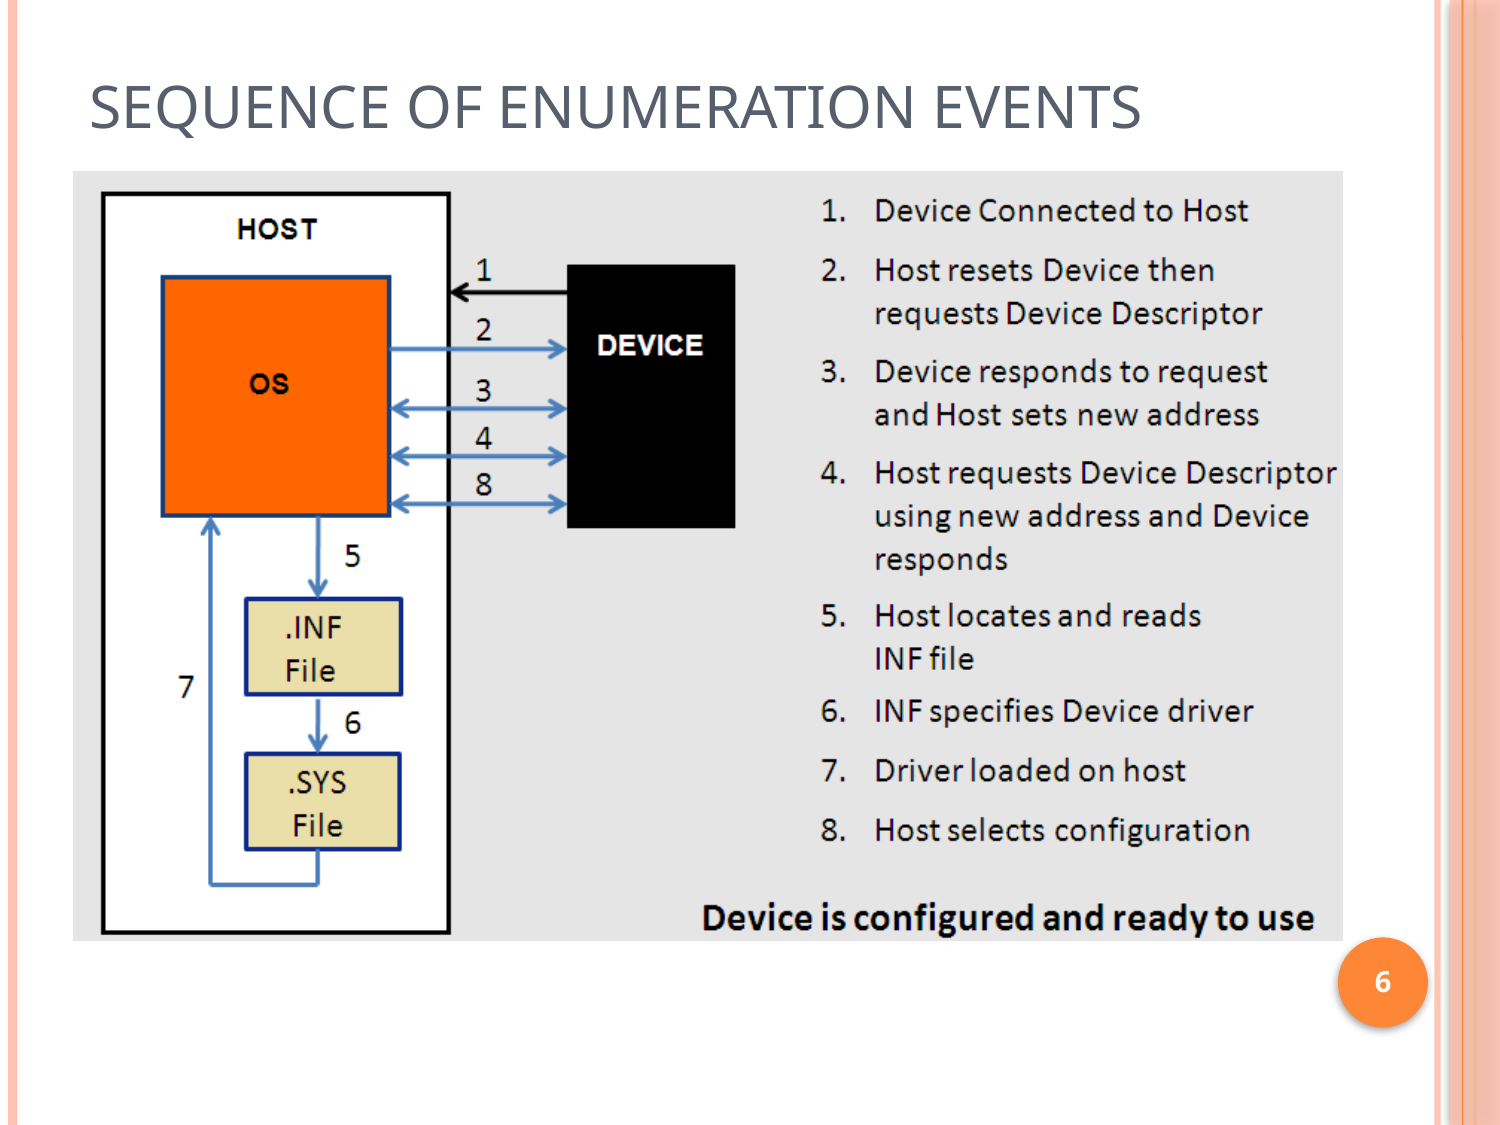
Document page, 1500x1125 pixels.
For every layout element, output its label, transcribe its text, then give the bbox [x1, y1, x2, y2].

slide_number 6 [1333, 940, 1434, 1027]
text_box Sequence of Enumeration Events [75, 50, 1400, 150]
picture [73, 171, 1343, 942]
